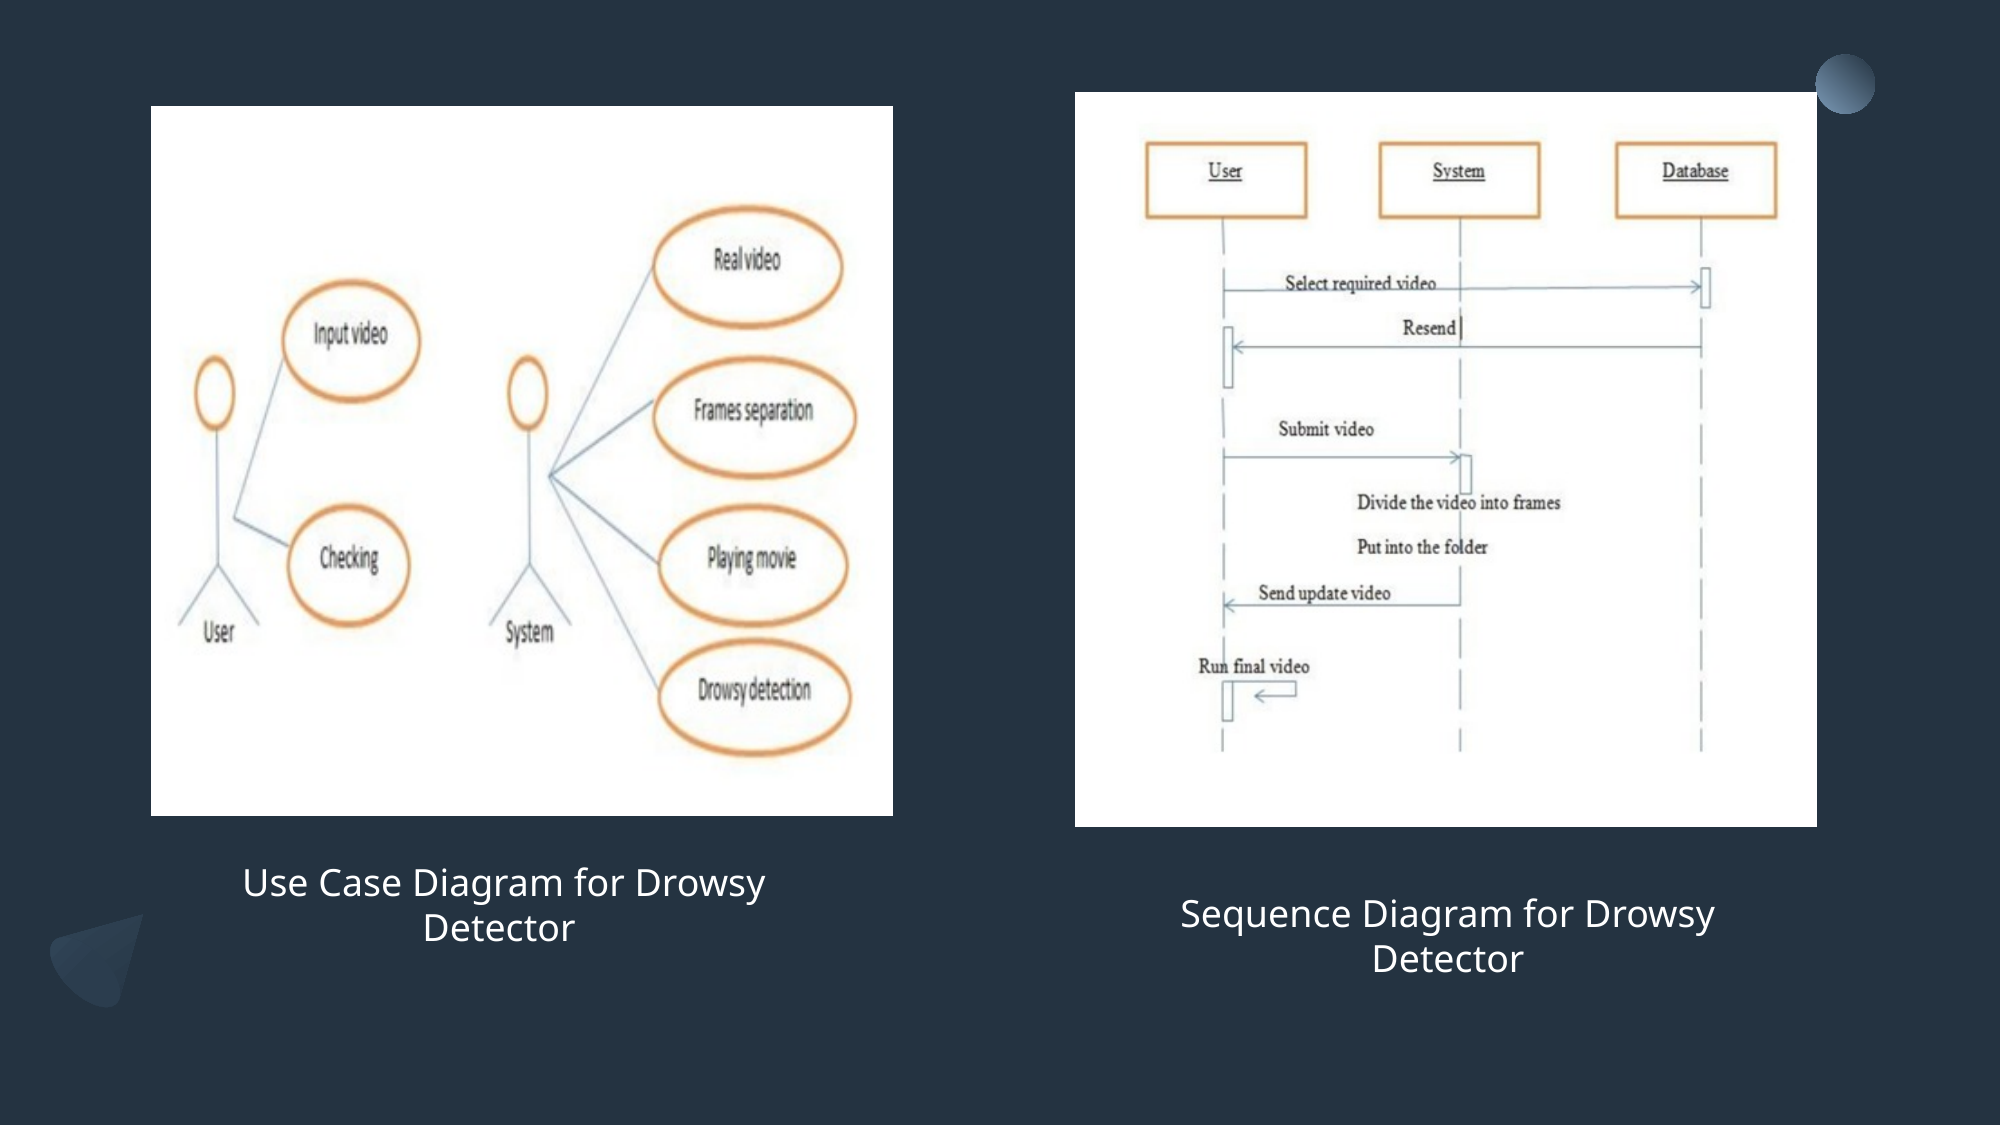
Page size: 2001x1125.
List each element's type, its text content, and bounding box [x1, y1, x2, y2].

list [1075, 92, 1817, 827]
text_box Sequence Diagram for Drowsy Detector [1106, 882, 1790, 987]
text_box Use Case Diagram for Drowsy Detector [162, 851, 846, 957]
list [151, 106, 893, 817]
